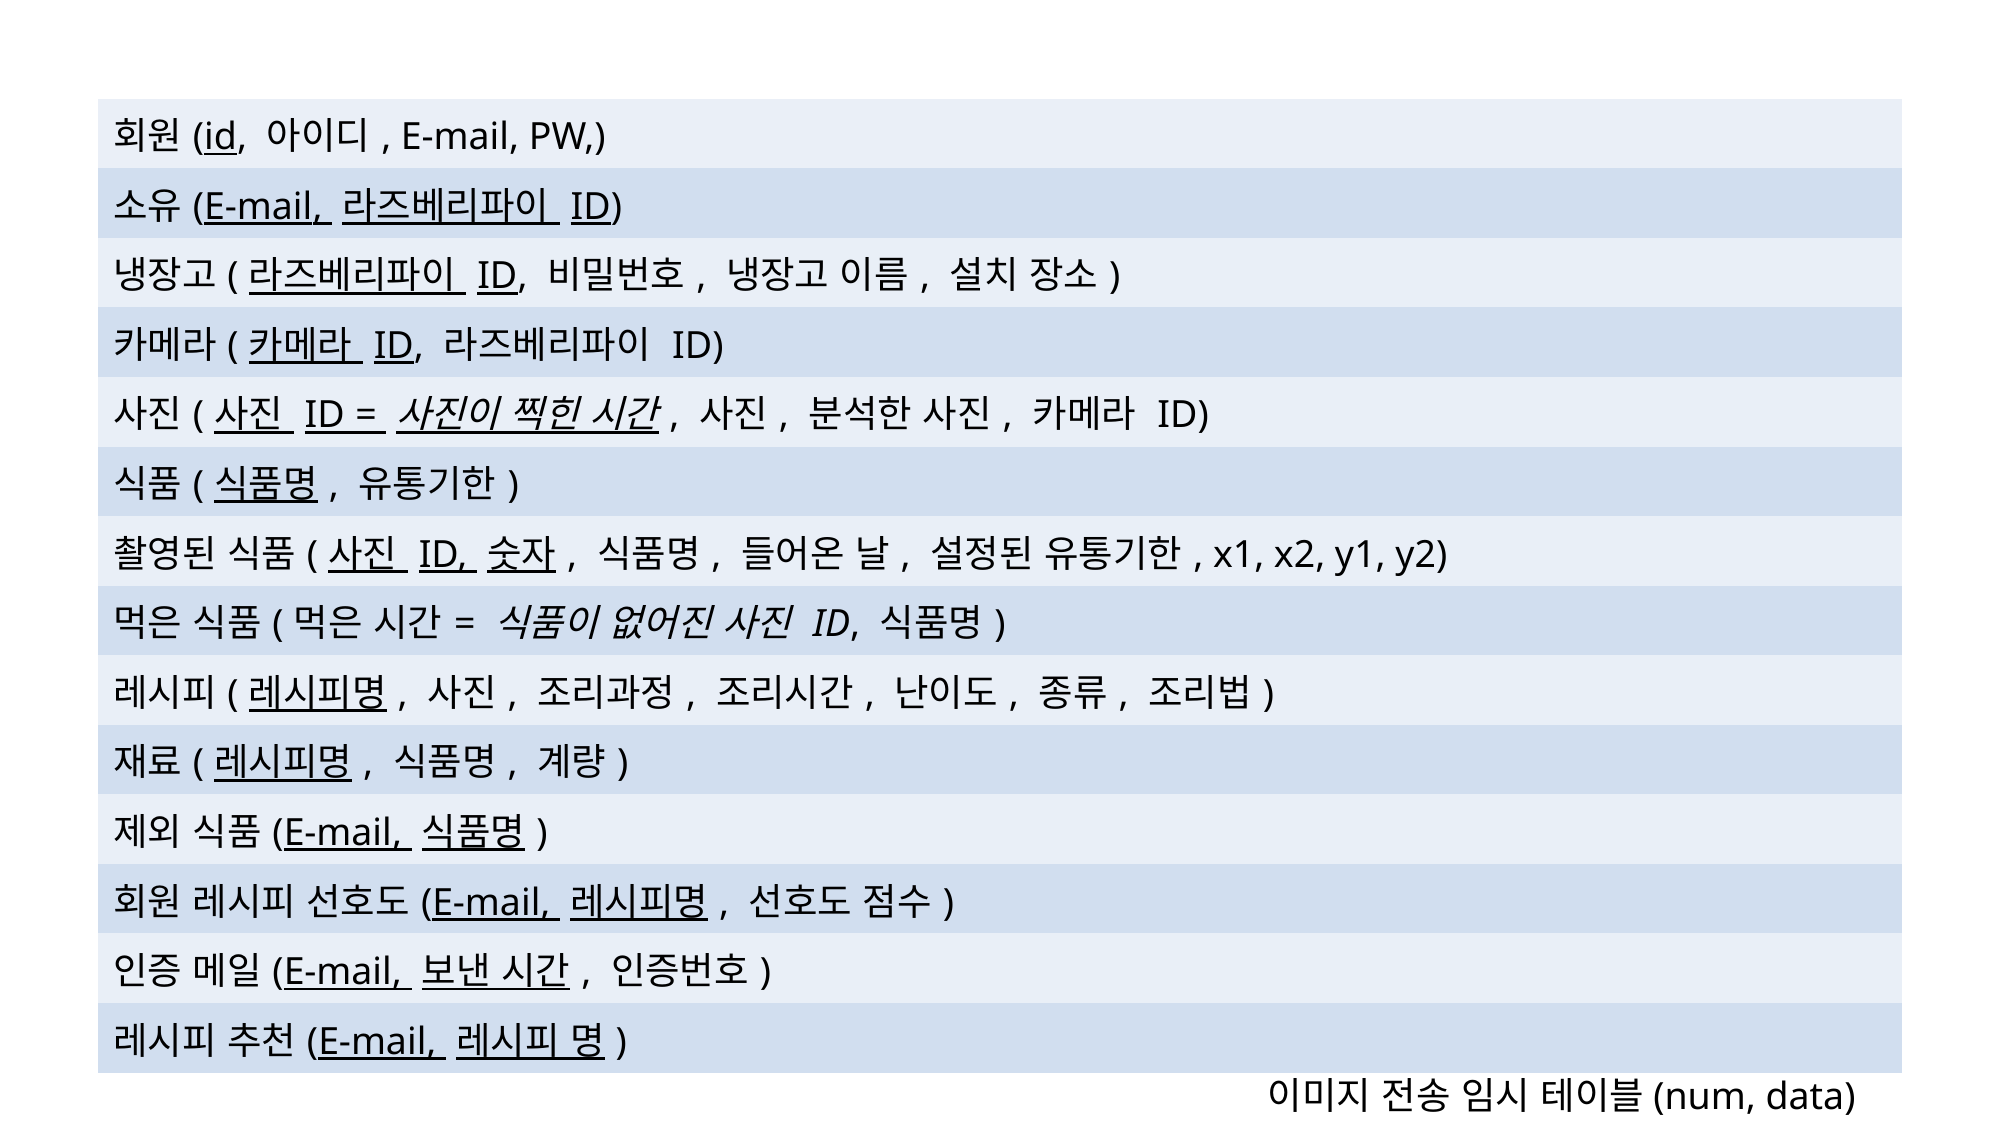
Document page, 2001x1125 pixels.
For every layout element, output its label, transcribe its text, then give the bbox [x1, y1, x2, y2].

table_cell 레시피 추천(E-mail, 레시피 명) [98, 1003, 1902, 1073]
table_cell 제외 식품(E-mail, 식품명) [98, 794, 1902, 864]
table_cell 소유(E-mail, 라즈베리파이 ID) [98, 168, 1902, 238]
table_cell 재료(레시피명, 식품명, 계량) [98, 725, 1902, 794]
table_cell 냉장고(라즈베리파이 ID, 비밀번호, 냉장고 이름, 설치 장소) [98, 238, 1902, 307]
table_cell 카메라(카메라 ID, 라즈베리파이 ID) [98, 307, 1902, 377]
text_box 이미지 전송 임시 테이블(num, data) [1253, 1064, 2000, 1124]
table_cell 식품(식품명, 유통기한) [98, 447, 1902, 516]
table_cell 촬영된 식품(사진 ID, 숫자, 식품명, 들어온 날, 설정된 유통기한, x1, x2, y1, y2) [98, 516, 1902, 586]
table_cell 회원 레시피 선호도(E-mail, 레시피명, 선호도 점수) [98, 864, 1902, 933]
table_cell 사진(사진 ID = 사진이 찍힌 시간, 사진, 분석한 사진, 카메라 ID) [98, 377, 1902, 447]
table_cell 먹은 식품(먹은 시간= 식품이 없어진 사진 ID, 식품명) [98, 586, 1902, 655]
table_cell 레시피(레시피명, 사진, 조리과정, 조리시간, 난이도, 종류, 조리법) [98, 655, 1902, 725]
table_header 회원(id, 아이디, E-mail, PW,) [98, 99, 1902, 168]
table_cell 인증 메일(E-mail, 보낸 시간, 인증번호) [98, 933, 1902, 1003]
